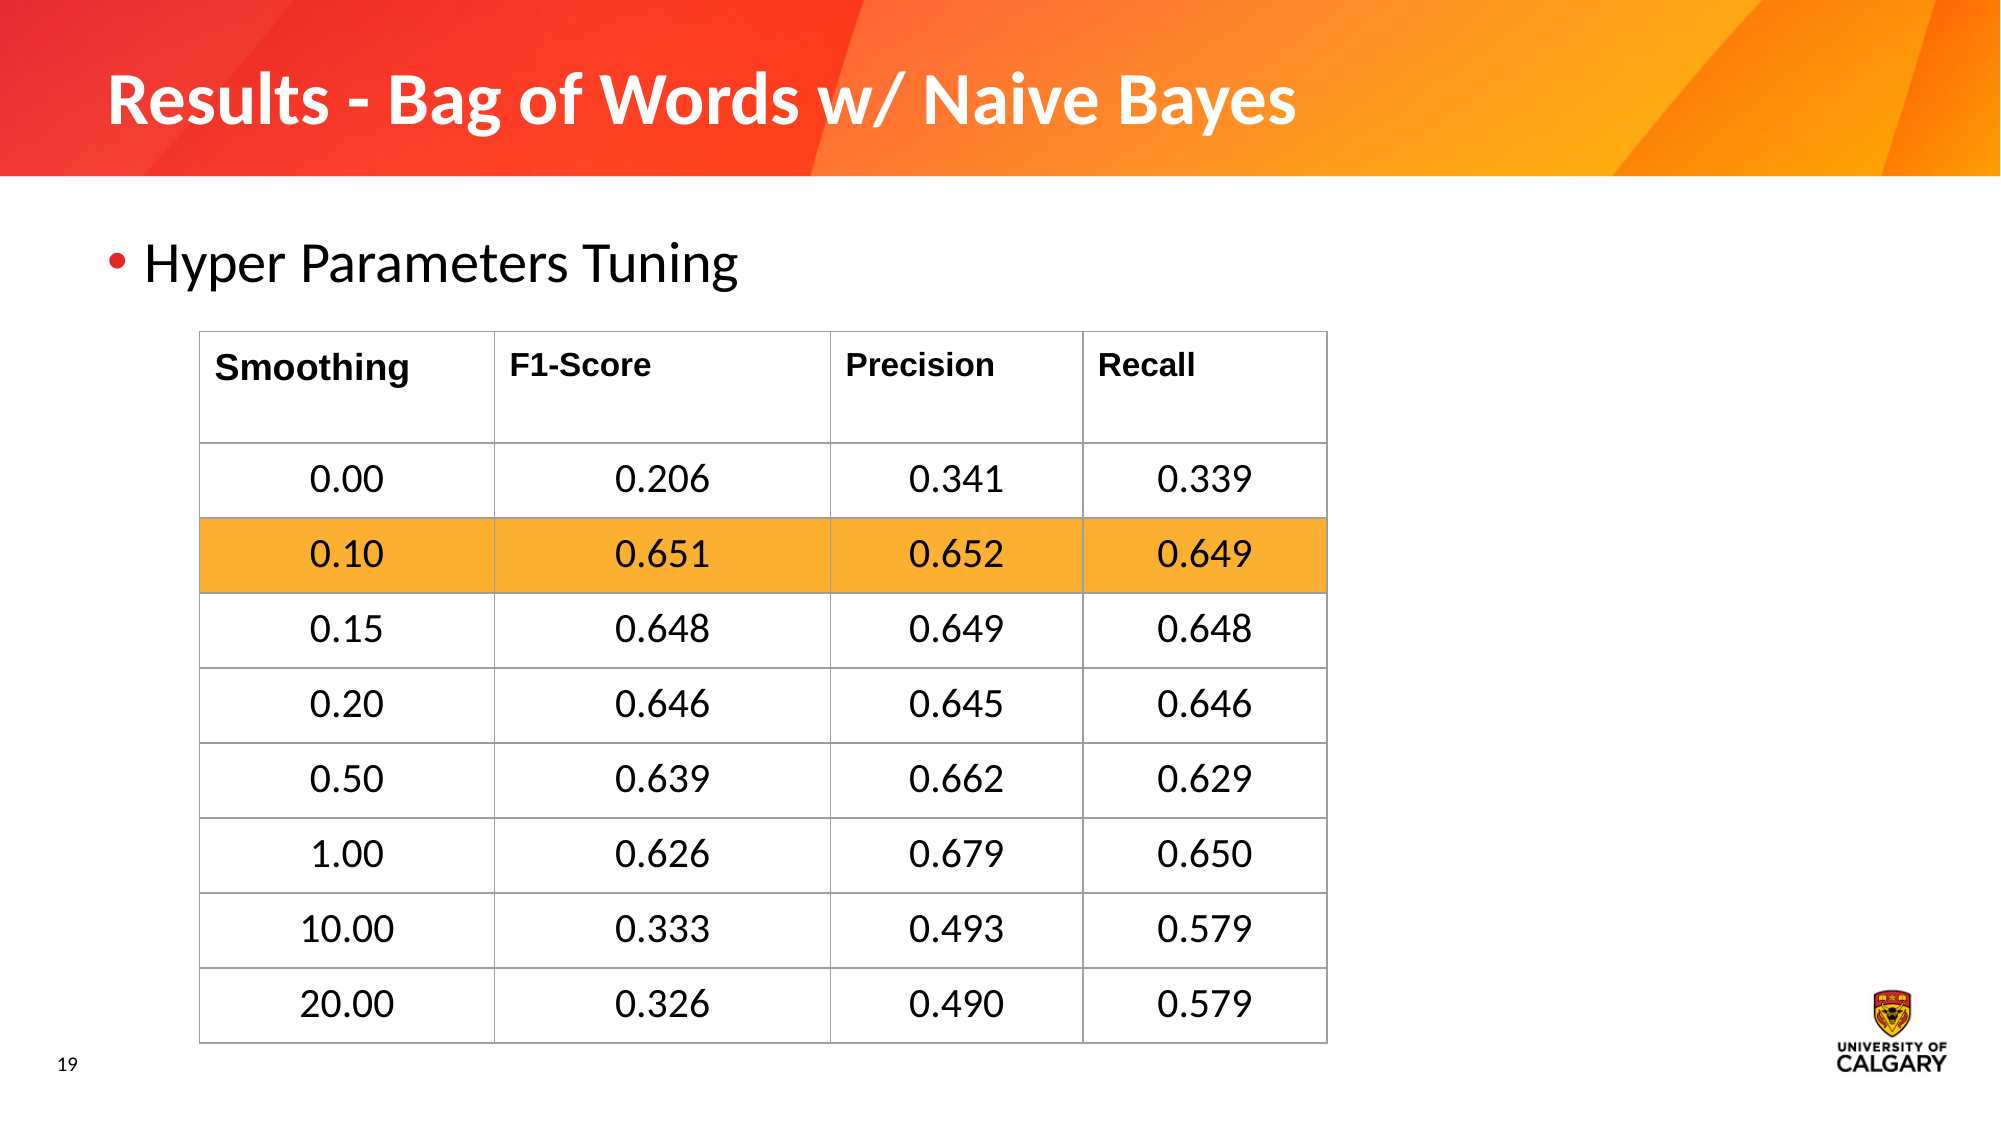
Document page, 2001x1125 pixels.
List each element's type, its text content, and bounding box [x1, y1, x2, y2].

table_cell 20.00 [200, 969, 494, 1042]
list Hyper Parameters Tuning [92, 225, 1798, 464]
table_cell 0.00 [200, 444, 494, 517]
table_cell 0.341 [831, 444, 1082, 517]
slide_number ‹#› [41, 1043, 492, 1104]
table_cell 0.20 [200, 669, 494, 742]
table_cell 0.652 [831, 519, 1082, 592]
table_cell 0.50 [200, 744, 494, 817]
table_cell 0.333 [495, 894, 830, 967]
table_cell 0.490 [831, 969, 1082, 1042]
table_cell 0.650 [1084, 819, 1326, 892]
table_cell 0.648 [495, 594, 830, 667]
table_cell 0.493 [831, 894, 1082, 967]
picture [0, 0, 2001, 1125]
table_cell 0.646 [1084, 669, 1326, 742]
table_cell 0.646 [495, 669, 830, 742]
table_cell 0.206 [495, 444, 830, 517]
table_cell 0.679 [831, 819, 1082, 892]
table_header F1-Score [495, 332, 830, 442]
table_header Precision [831, 332, 1082, 442]
table_cell 0.579 [1084, 894, 1326, 967]
table_cell 0.645 [831, 669, 1082, 742]
table_cell 0.651 [495, 519, 830, 592]
table_cell 10.00 [200, 894, 494, 967]
table_cell 0.649 [1084, 519, 1326, 592]
table_cell 0.15 [200, 594, 494, 667]
table_cell 0.326 [495, 969, 830, 1042]
title Results - Bag of Words w/ Naive Bayes [92, 7, 1818, 177]
table_cell 0.639 [495, 744, 830, 817]
table_cell 0.648 [1084, 594, 1326, 667]
table_cell 0.339 [1084, 444, 1326, 517]
table_cell 0.579 [1084, 969, 1326, 1042]
table_cell 0.649 [831, 594, 1082, 667]
table_header Smoothing [200, 332, 494, 442]
table_cell 0.10 [200, 519, 494, 592]
table_header Recall [1084, 332, 1326, 442]
table_cell 0.629 [1084, 744, 1326, 817]
table_cell 1.00 [200, 819, 494, 892]
table_cell 0.626 [495, 819, 830, 892]
table_cell 0.662 [831, 744, 1082, 817]
